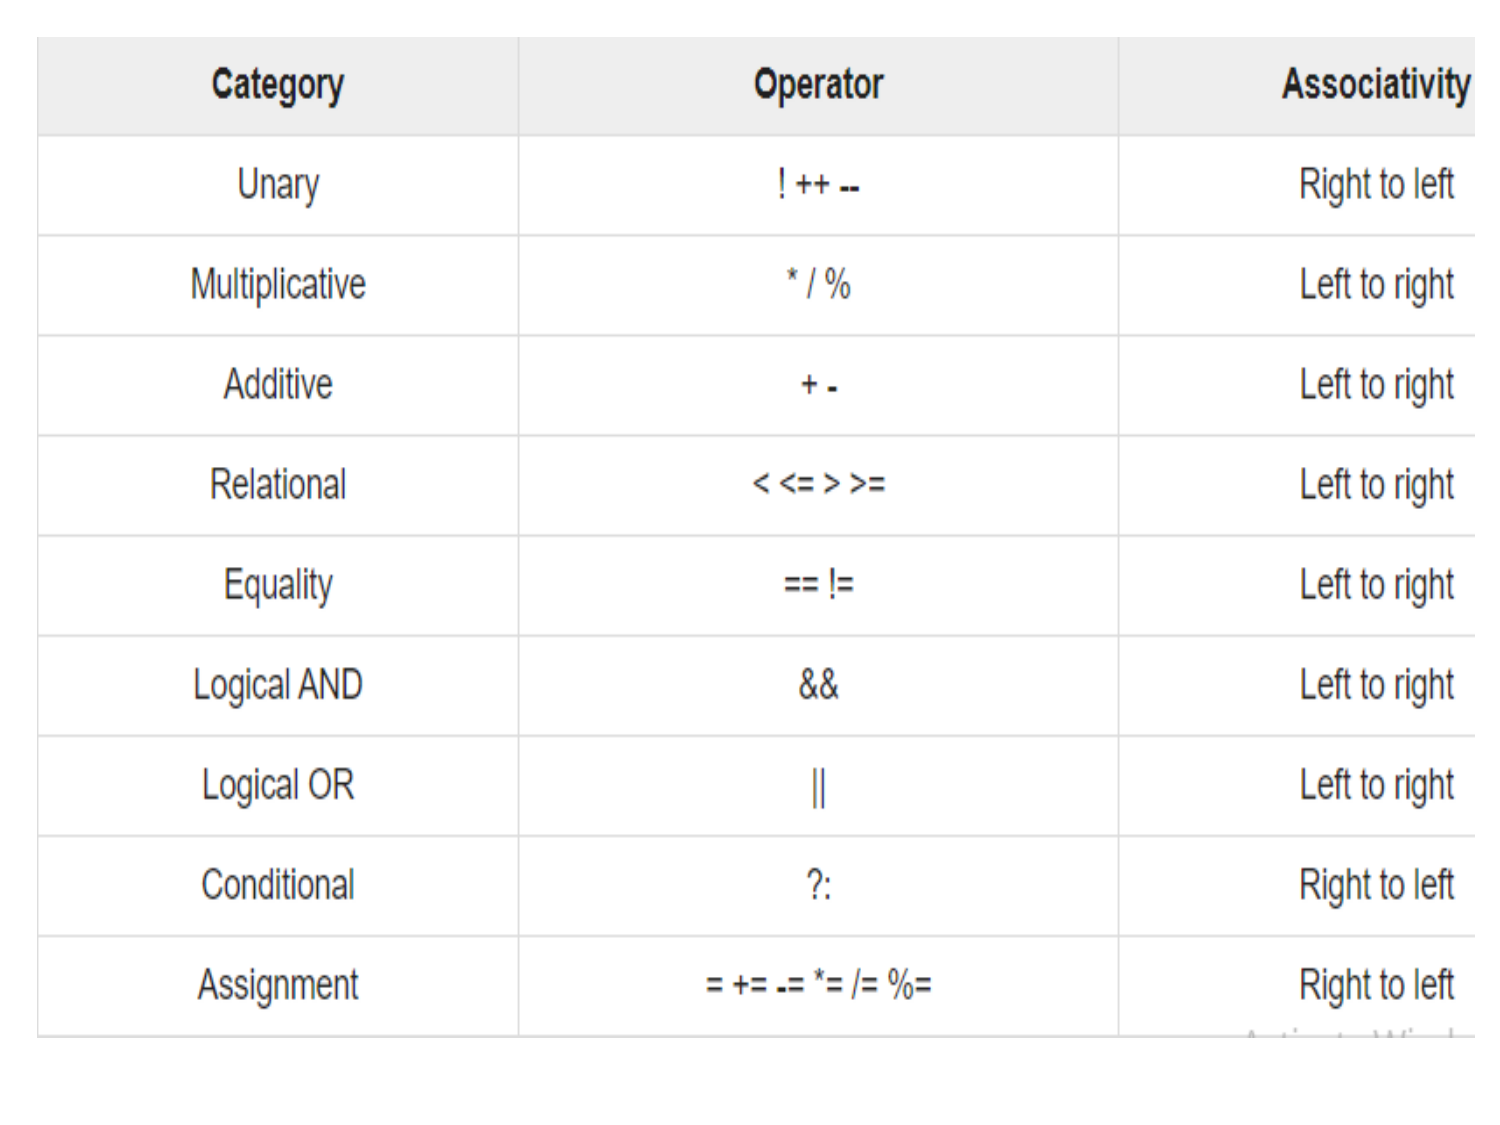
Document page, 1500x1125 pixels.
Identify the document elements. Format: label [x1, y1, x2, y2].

list [37, 37, 1476, 1038]
